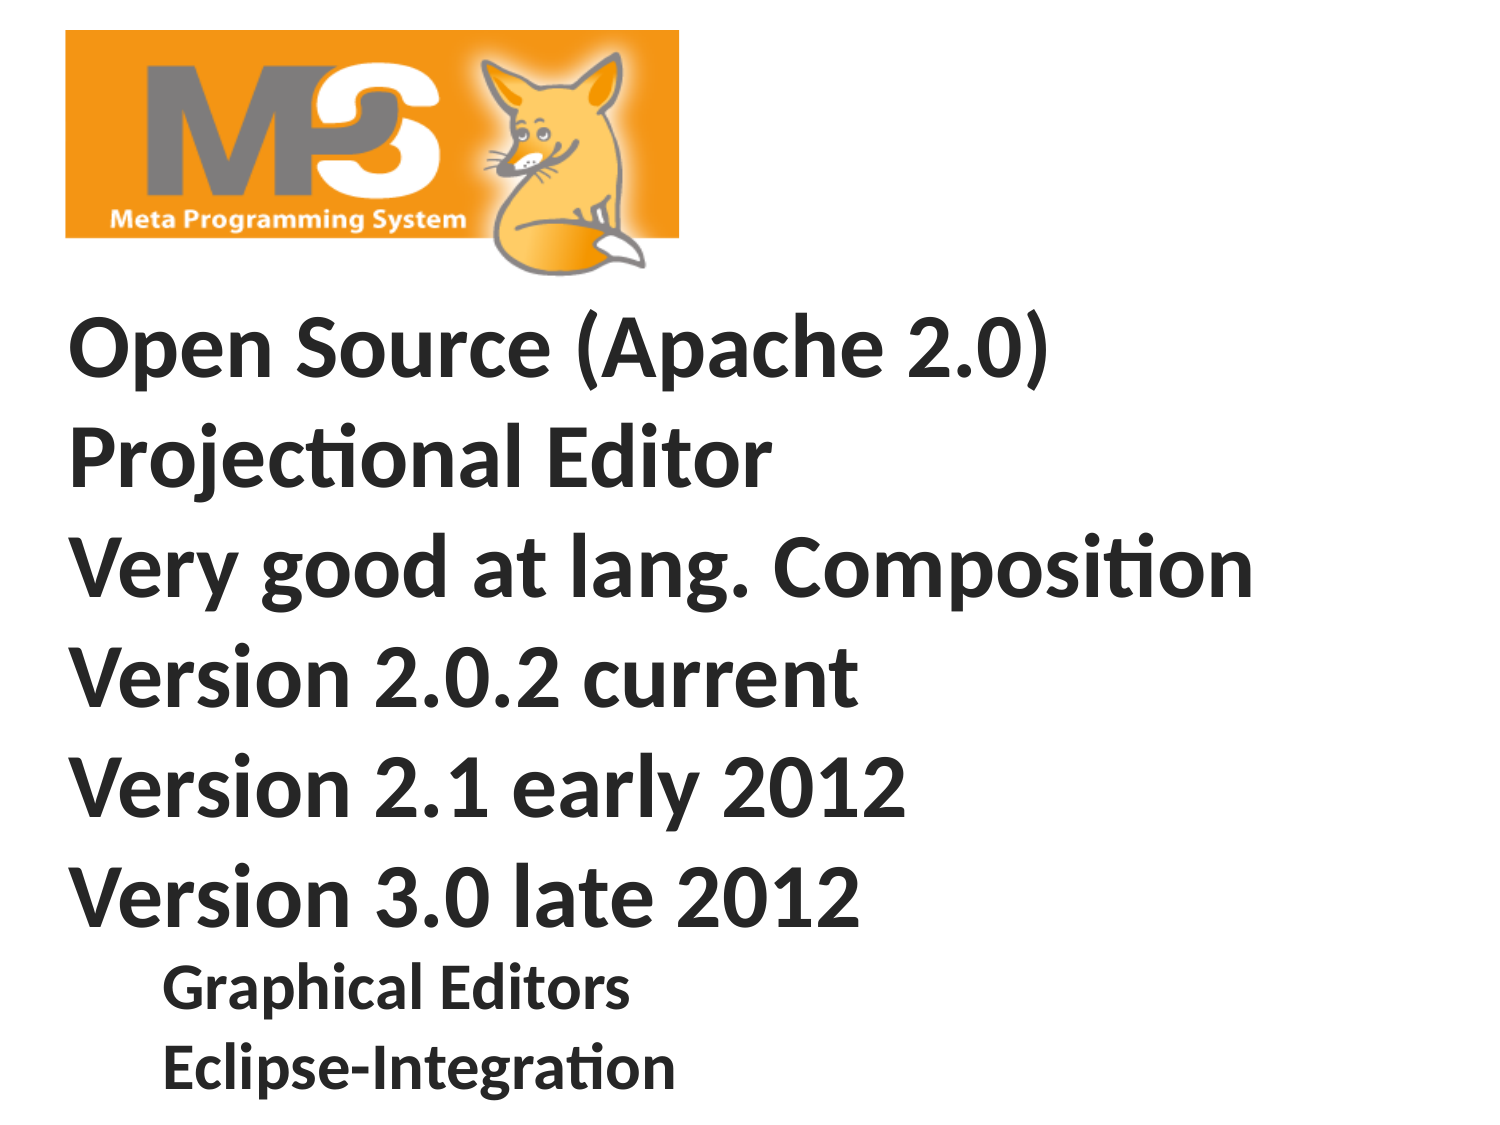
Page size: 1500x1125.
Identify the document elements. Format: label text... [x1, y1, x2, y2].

text_box Open Source (Apache 2.0) Projectional Editor Very good at lang. Composition Version 2.0.2 current Version 2.1 early 2012 Version 3.0 late 2012 [53, 468, 1436, 764]
text_box Graphical Editors Eclipse-Integration [147, 940, 1500, 1106]
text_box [64, 30, 680, 303]
